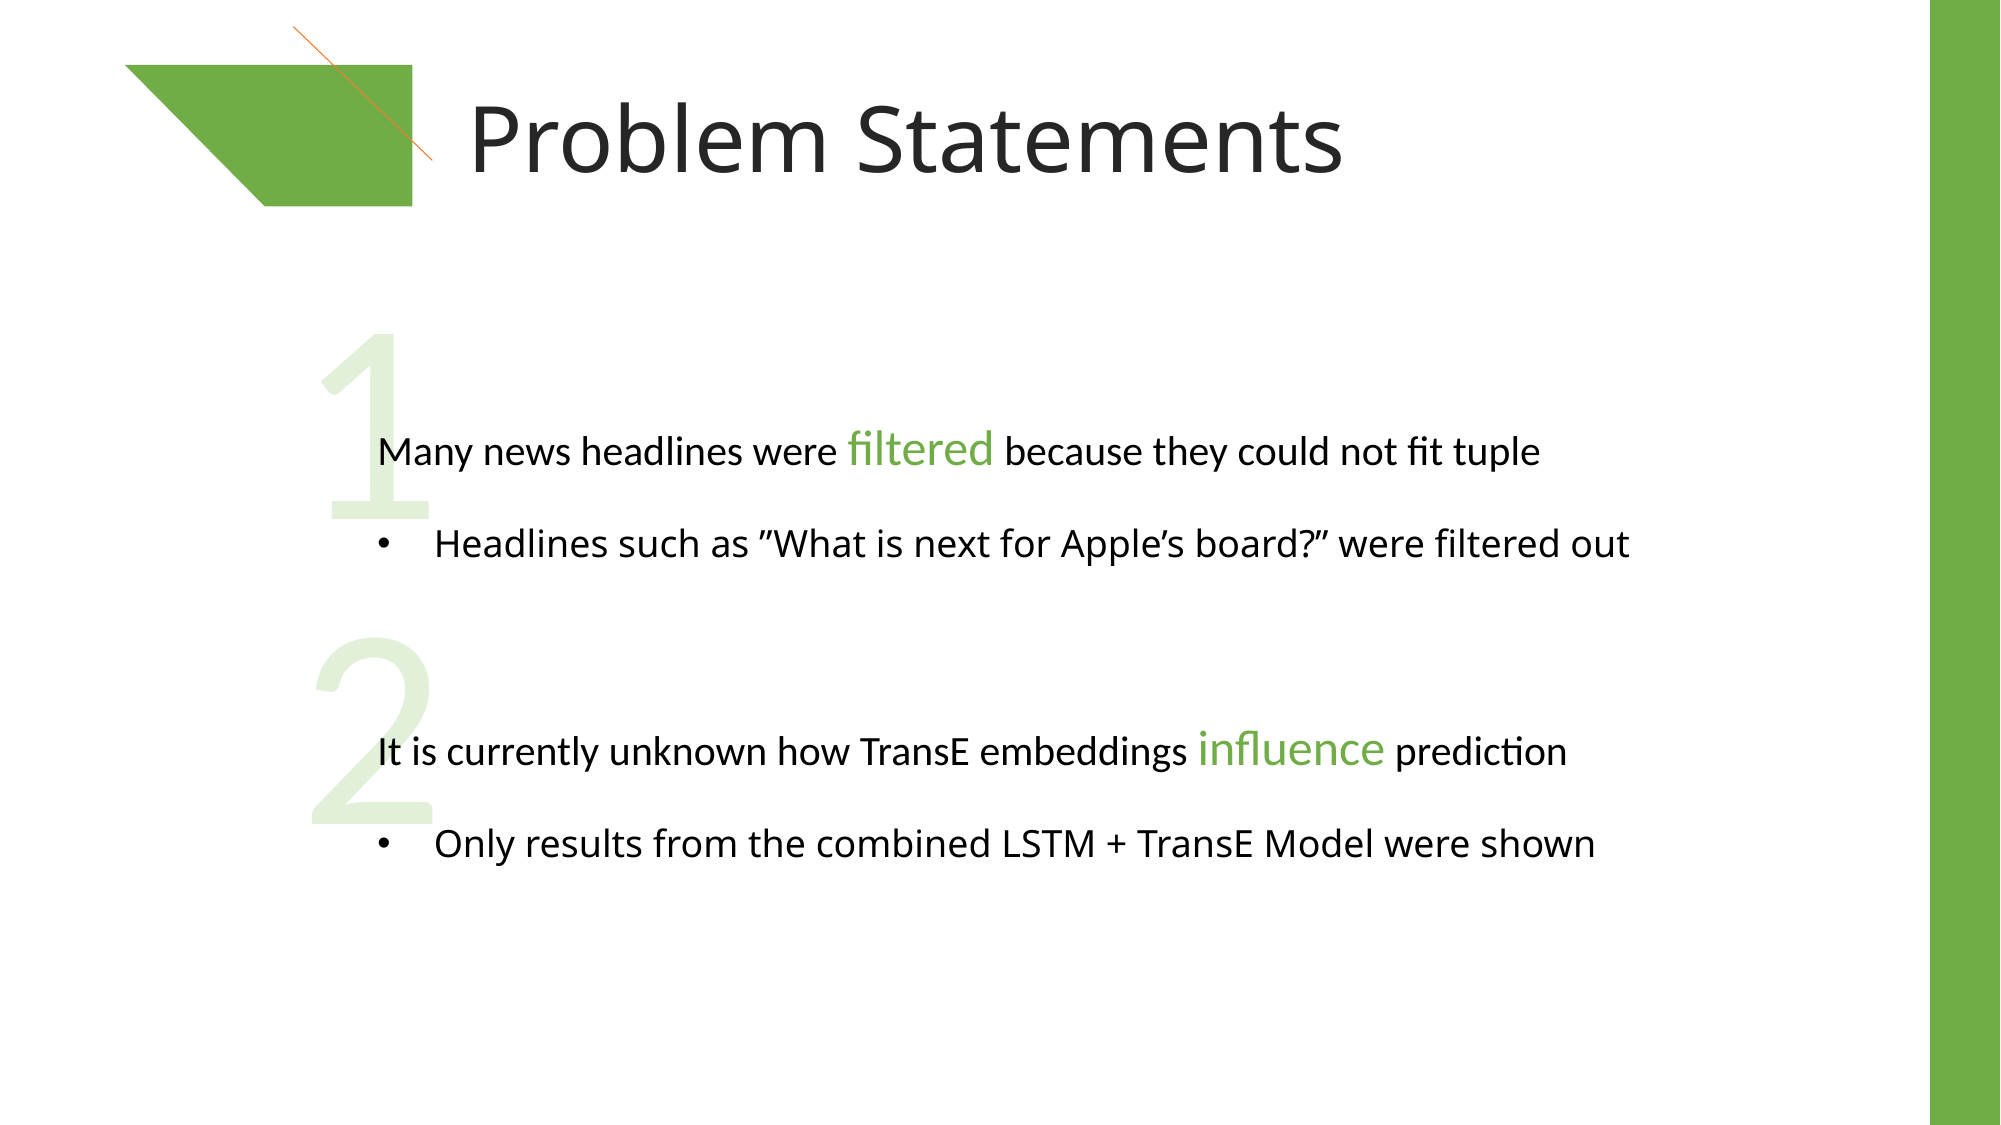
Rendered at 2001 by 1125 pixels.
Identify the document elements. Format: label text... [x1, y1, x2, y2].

text_box 1 [281, 224, 458, 585]
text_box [293, 26, 433, 161]
text_box [1929, 0, 2000, 1125]
text_box Many news headlines were filtered because they could not fit tuple Headlines such as ”What is next for Apple’s board?” were filtered out It is currently unknown how TransE embeddings influence prediction Only results from the combined LSTM + TransE Model were shown [362, 348, 1717, 873]
text_box [122, 63, 414, 208]
text_box Problem Statements [452, 73, 1375, 198]
text_box 2 [284, 585, 461, 890]
